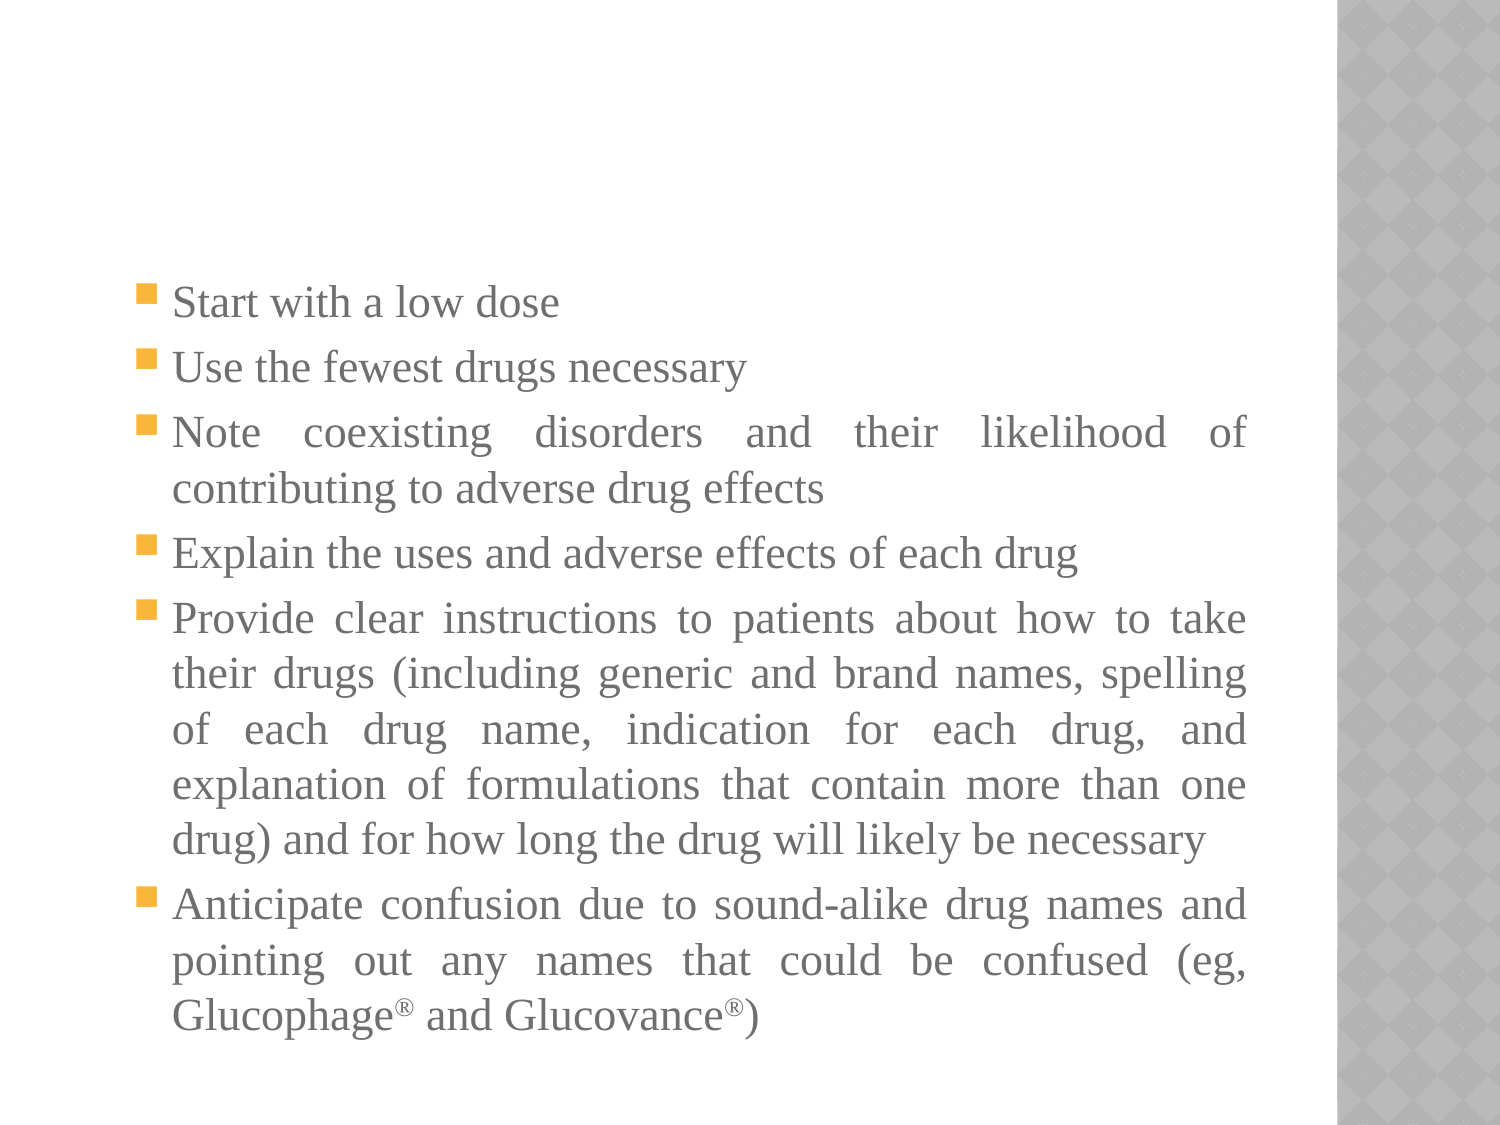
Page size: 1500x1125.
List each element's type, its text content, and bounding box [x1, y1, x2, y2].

list Start with a low dose Use the fewest drugs necessary Note coexisting disorders and their likelihood of contributing to adverse drug effects Explain the uses and adverse effects of each drug Provide clear instructions to patients about how to take their drugs (including generic and brand names, spelling of each drug name, indication for each drug, and explanation of formulations that contain more than one drug) and for how long the drug will likely be necessary Anticipate confusion due to sound-alike drug names and pointing out any names that could be confused (eg, Glucophage® and Glucovance®) [75, 264, 1263, 1059]
